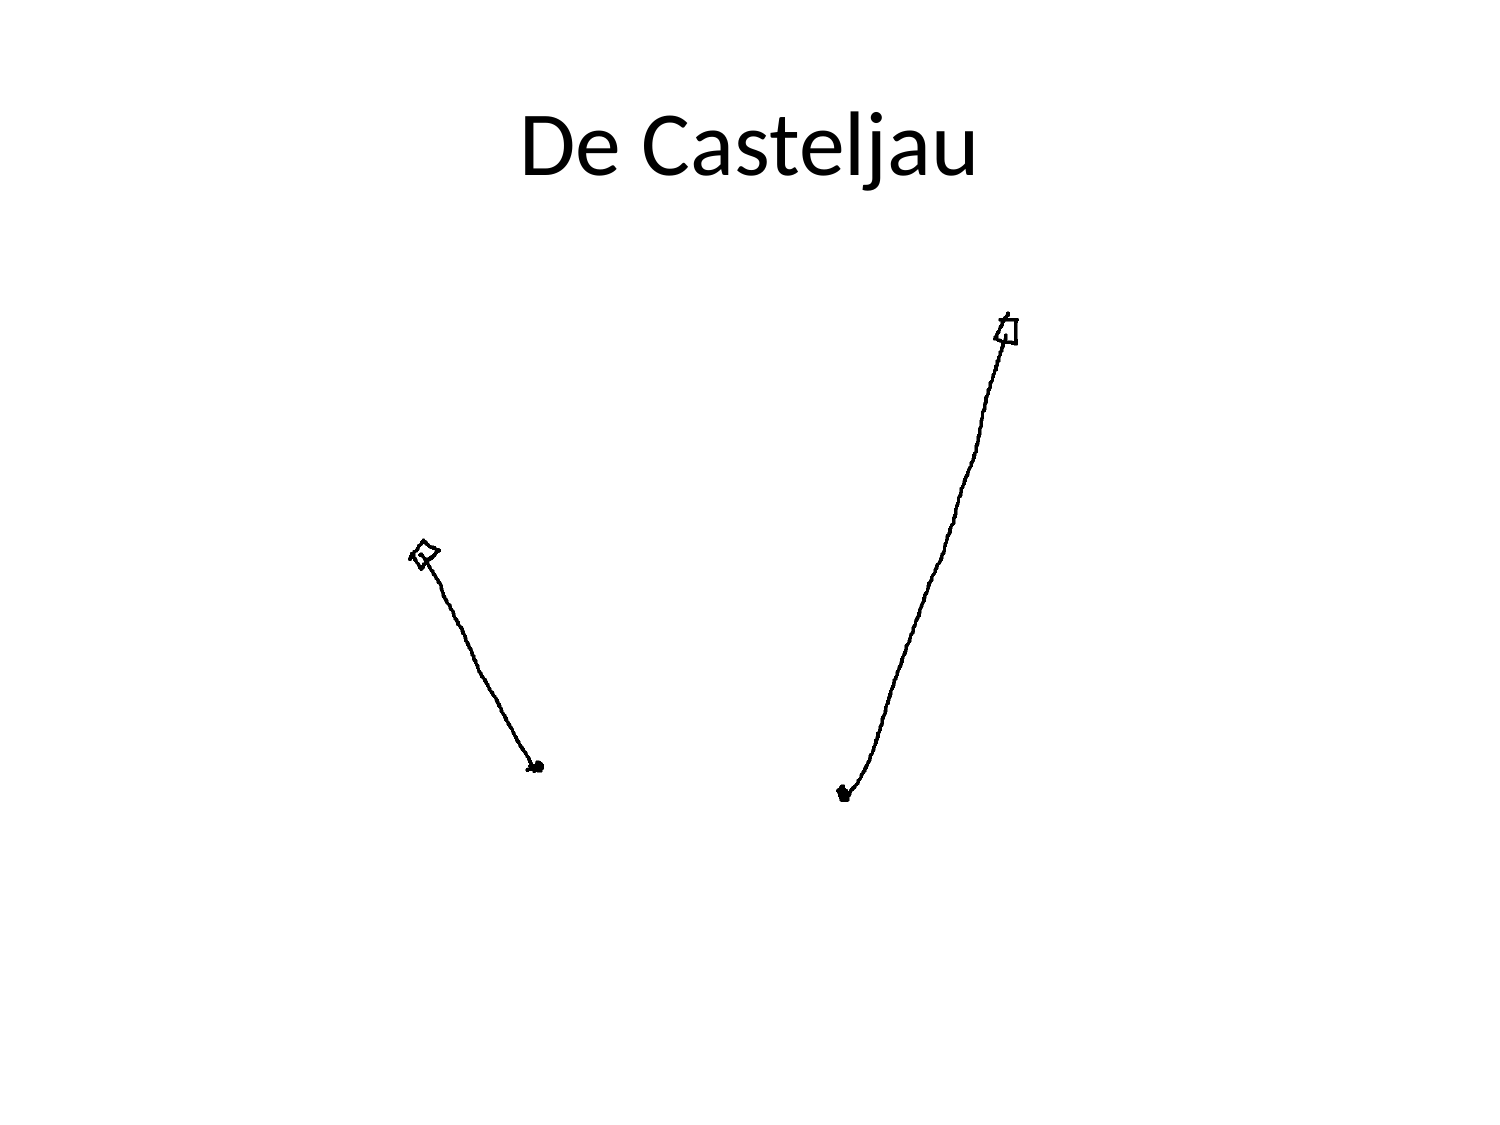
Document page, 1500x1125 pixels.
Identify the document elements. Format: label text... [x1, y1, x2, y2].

picture [299, 232, 1201, 893]
title De Casteljau [75, 45, 1425, 233]
